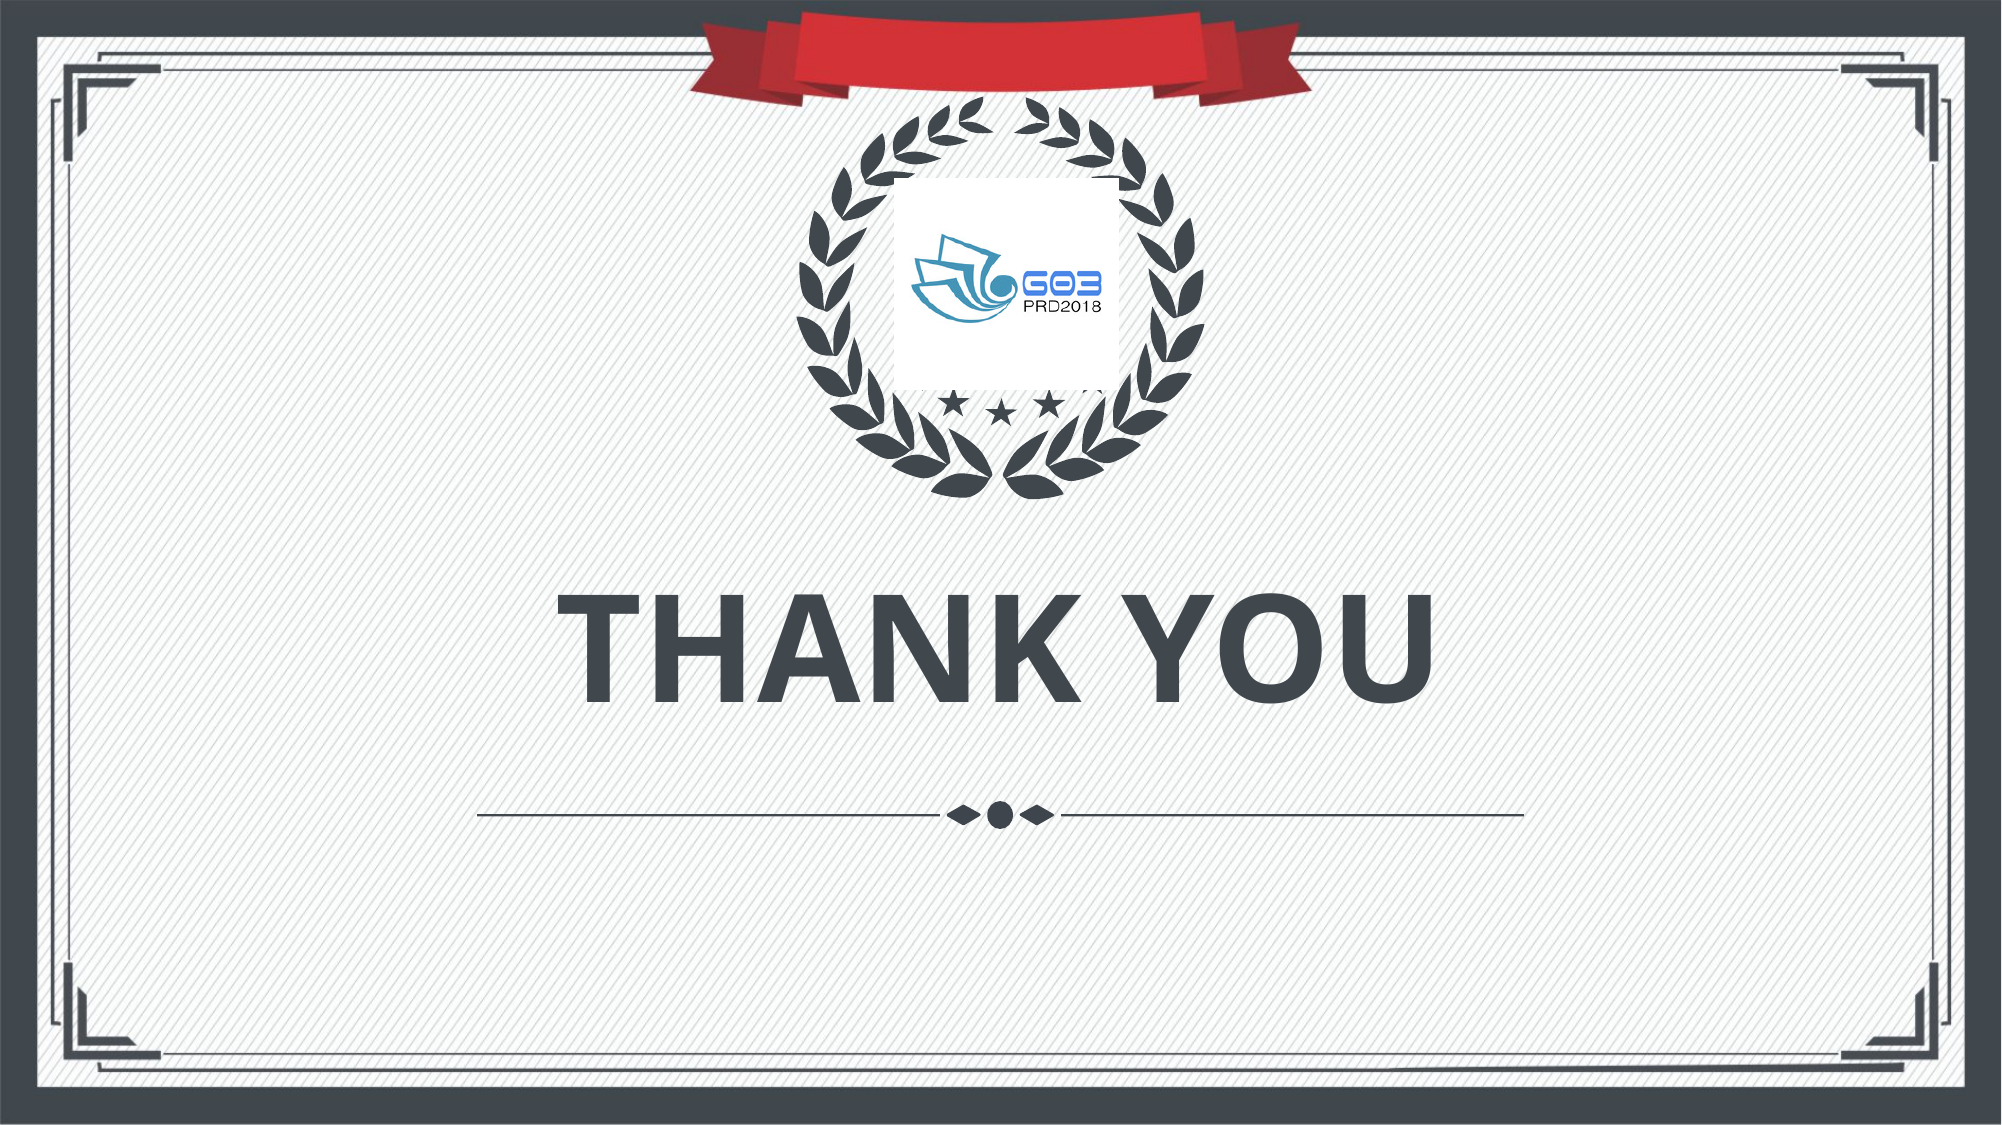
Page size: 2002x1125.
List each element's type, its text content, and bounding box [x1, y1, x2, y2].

text_box [1136, 217, 1195, 274]
text_box [1032, 399, 1066, 419]
text_box [958, 96, 994, 134]
text_box [939, 399, 969, 417]
text_box [860, 133, 916, 187]
text_box [1113, 372, 1168, 436]
text_box [1045, 399, 1141, 482]
text_box [1014, 97, 1050, 135]
text_box [1039, 107, 1081, 149]
text_box [799, 261, 855, 312]
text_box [476, 800, 1525, 830]
text_box THANK YOU [156, 571, 1845, 713]
text_box [1002, 430, 1064, 500]
text_box [892, 116, 942, 165]
text_box [808, 210, 868, 267]
text_box [1100, 137, 1146, 191]
text_box [1148, 268, 1204, 319]
picture [0, 0, 2002, 1125]
text_box [1123, 173, 1174, 227]
text_box [930, 428, 993, 498]
text_box [927, 104, 969, 146]
text_box [796, 300, 851, 357]
text_box [1065, 119, 1115, 168]
text_box [807, 337, 863, 397]
text_box [985, 399, 1018, 427]
text_box [831, 167, 888, 221]
text_box [1150, 306, 1205, 363]
text_box [829, 368, 885, 431]
text_box [1136, 342, 1192, 403]
text_box [855, 397, 951, 479]
